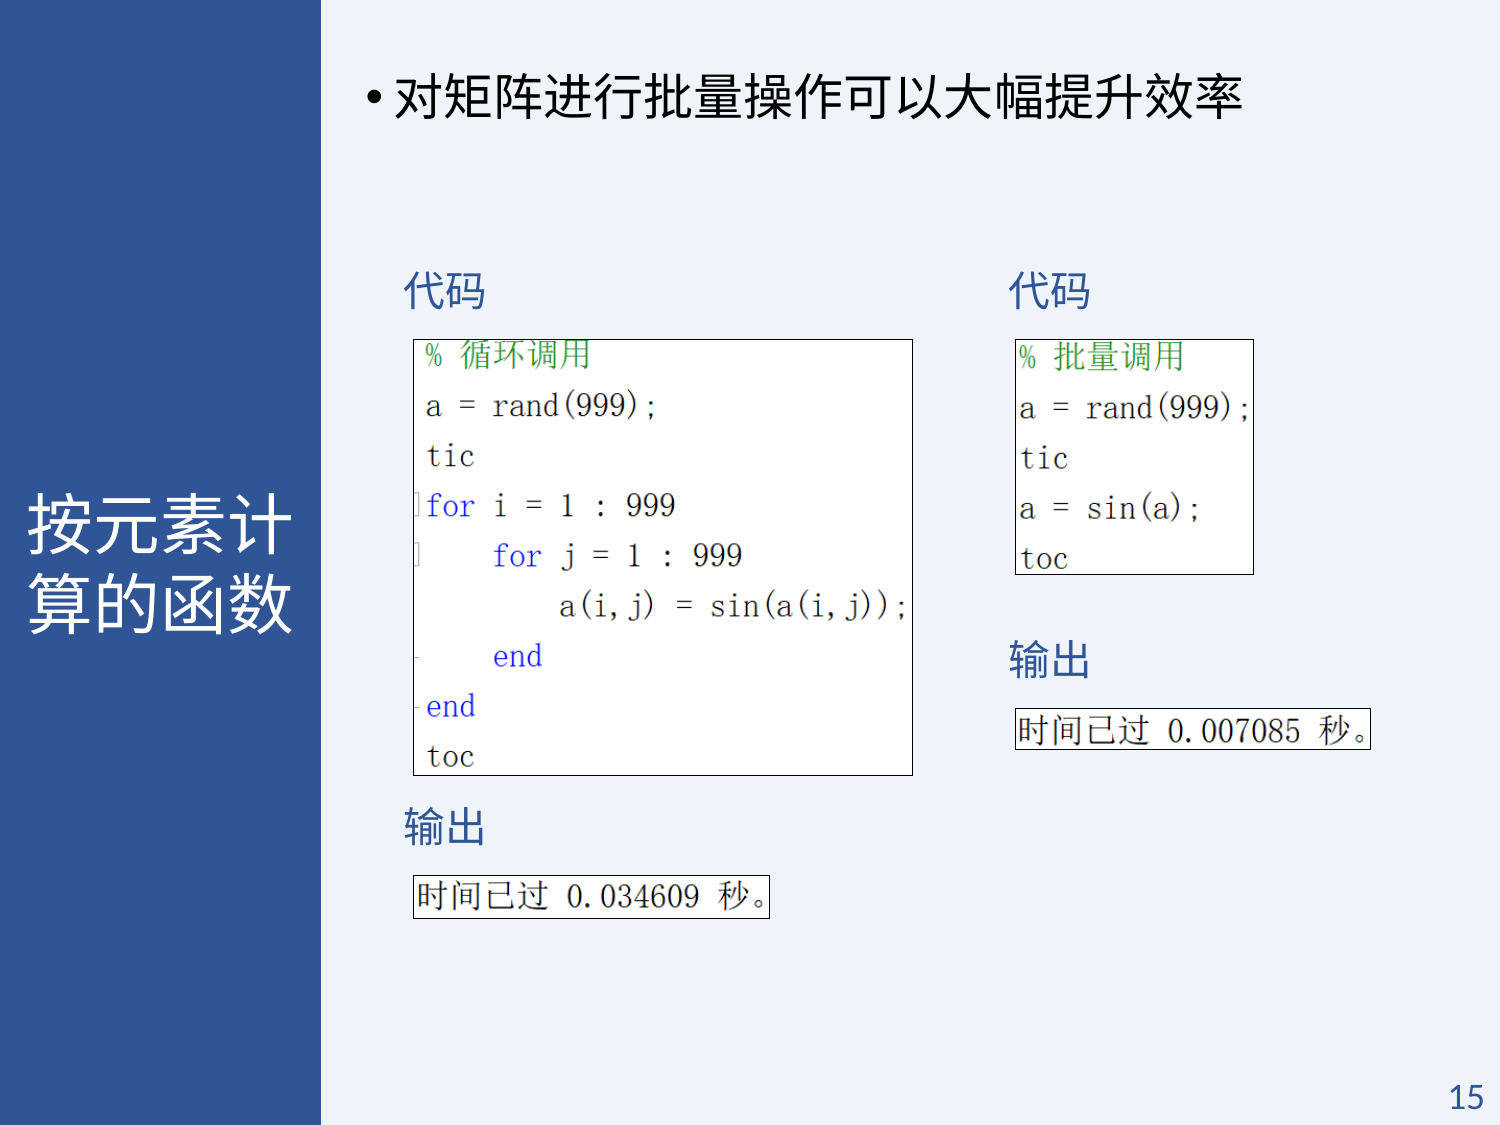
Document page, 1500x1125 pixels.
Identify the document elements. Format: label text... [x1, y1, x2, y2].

picture [1015, 708, 1371, 750]
list 对矩阵进行批量操作可以大幅提升效率 [350, 58, 1472, 1053]
text_box 输出 [382, 792, 508, 858]
picture [413, 875, 770, 919]
picture [413, 339, 913, 776]
text_box 输出 [988, 626, 1114, 692]
picture [1015, 339, 1254, 575]
list 按元素计算的函数 [7, 164, 314, 961]
text_box 代码 [382, 257, 508, 322]
text_box 代码 [988, 257, 1114, 322]
